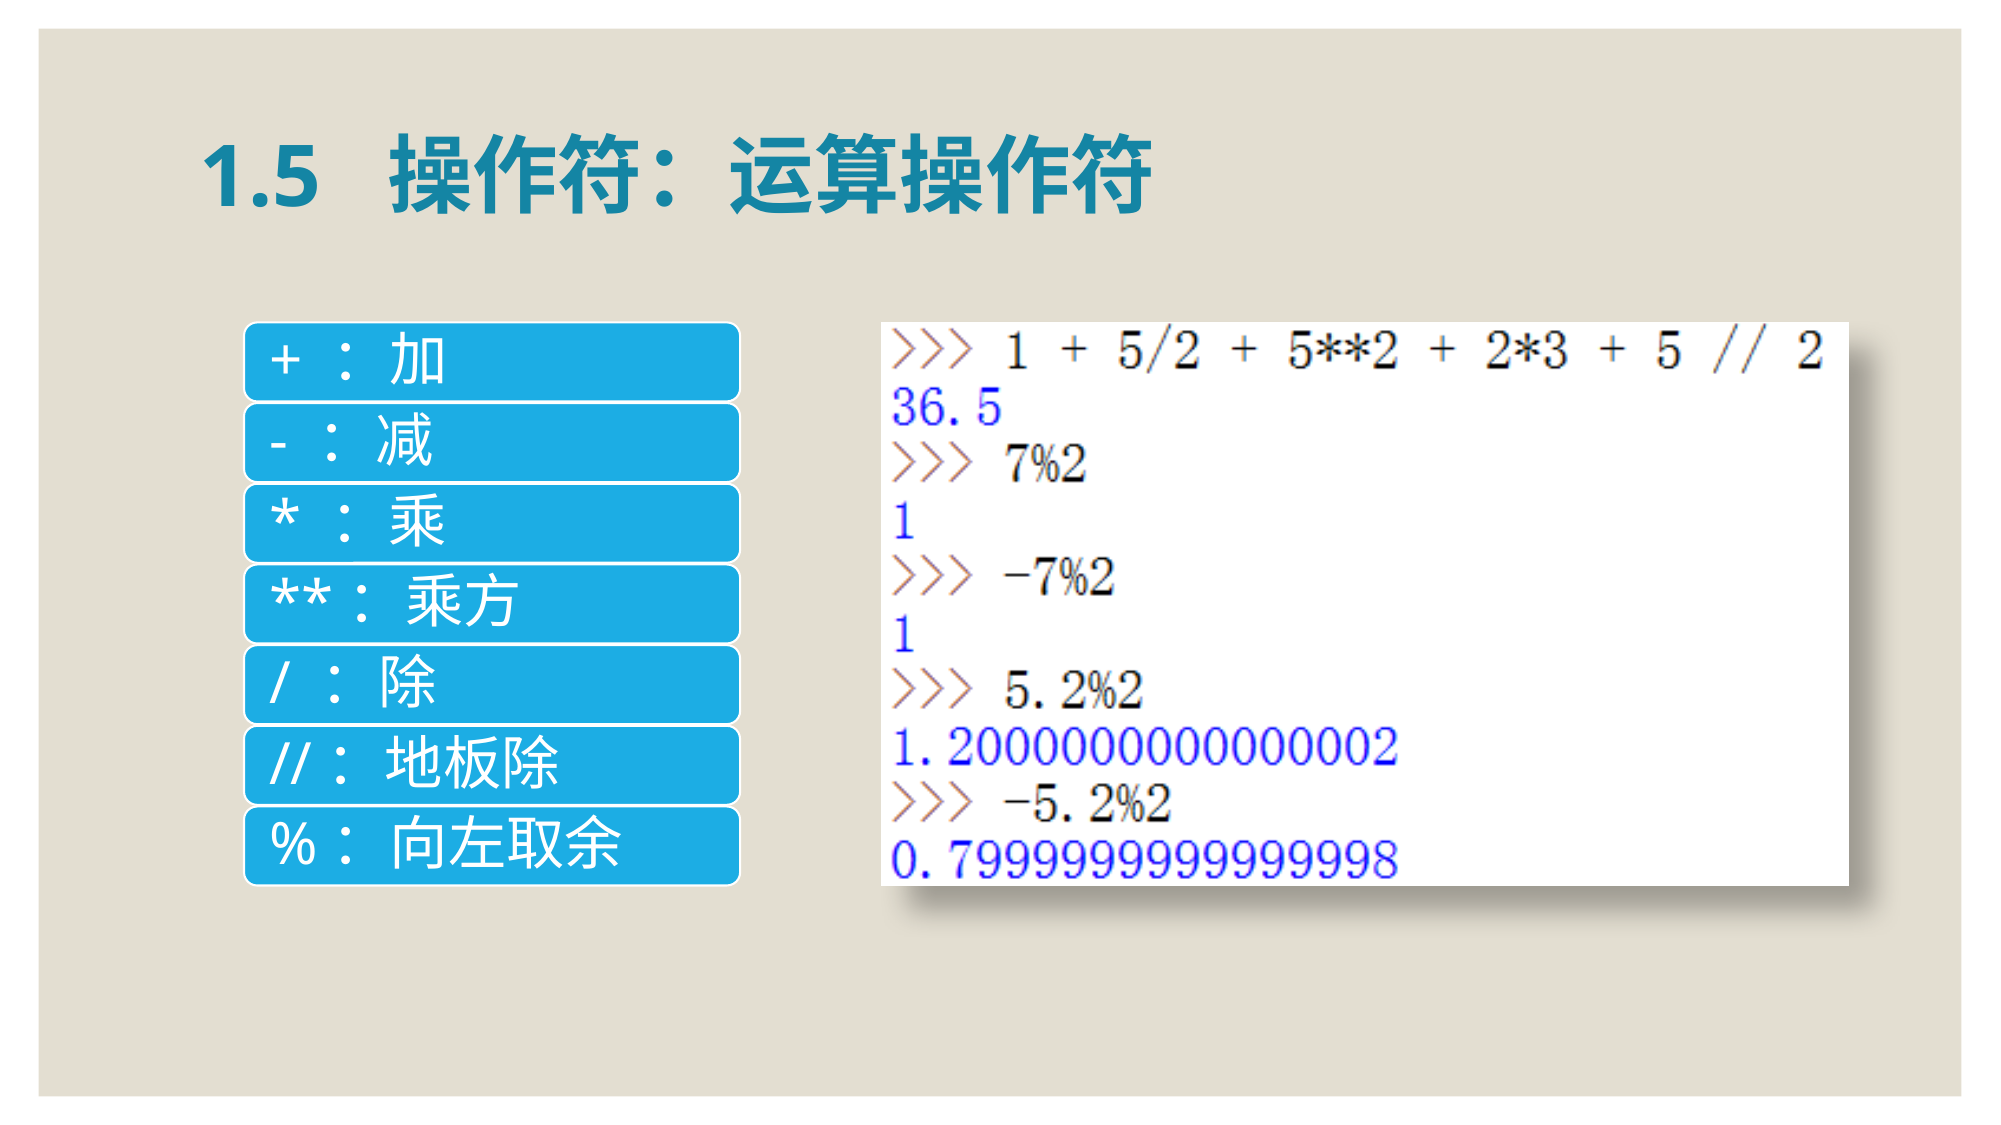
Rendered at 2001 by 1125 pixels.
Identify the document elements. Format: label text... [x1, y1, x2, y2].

text_box 1.5 操作符：运算操作符 [184, 54, 1423, 290]
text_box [243, 322, 741, 886]
picture [881, 322, 1849, 886]
